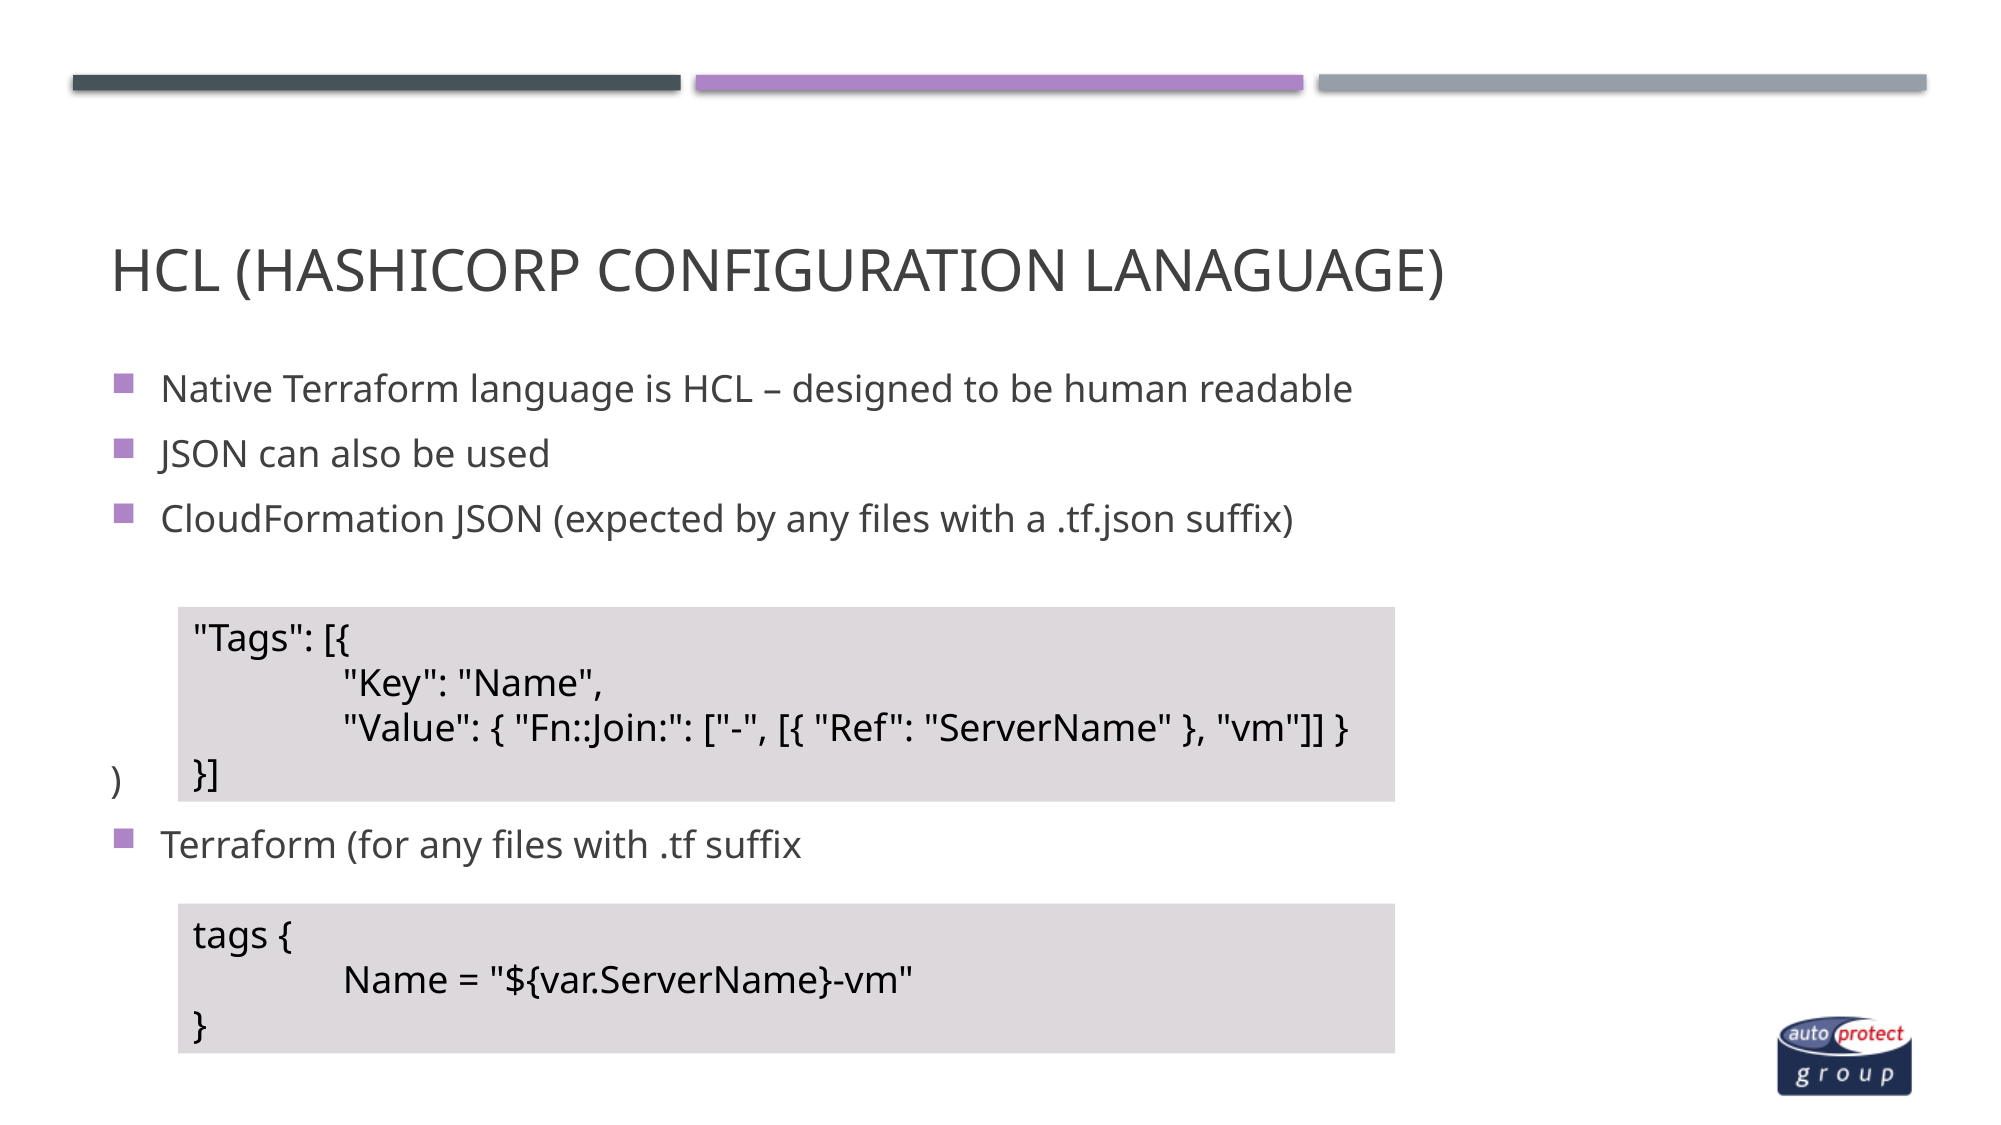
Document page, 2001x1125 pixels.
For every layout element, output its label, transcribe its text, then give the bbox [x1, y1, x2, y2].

title HCL (HashiCorp Configuration Lanaguage) [95, 115, 1905, 311]
text_box tags { Name = "${var.ServerName}-vm" } [178, 903, 1396, 1054]
list Native Terraform language is HCL – designed to be human readable JSON can also be used CloudFormation JSON (expected by any files with a .tf.json suffix) ) Terraform (for any files with .tf suffix [95, 518, 1877, 713]
picture [1692, 1011, 1998, 1099]
text_box "Tags": [{ "Key": "Name", "Value": { "Fn::Join:": ["-", [{ "Ref": "ServerName" }, "vm"]] } }] [178, 606, 1396, 802]
